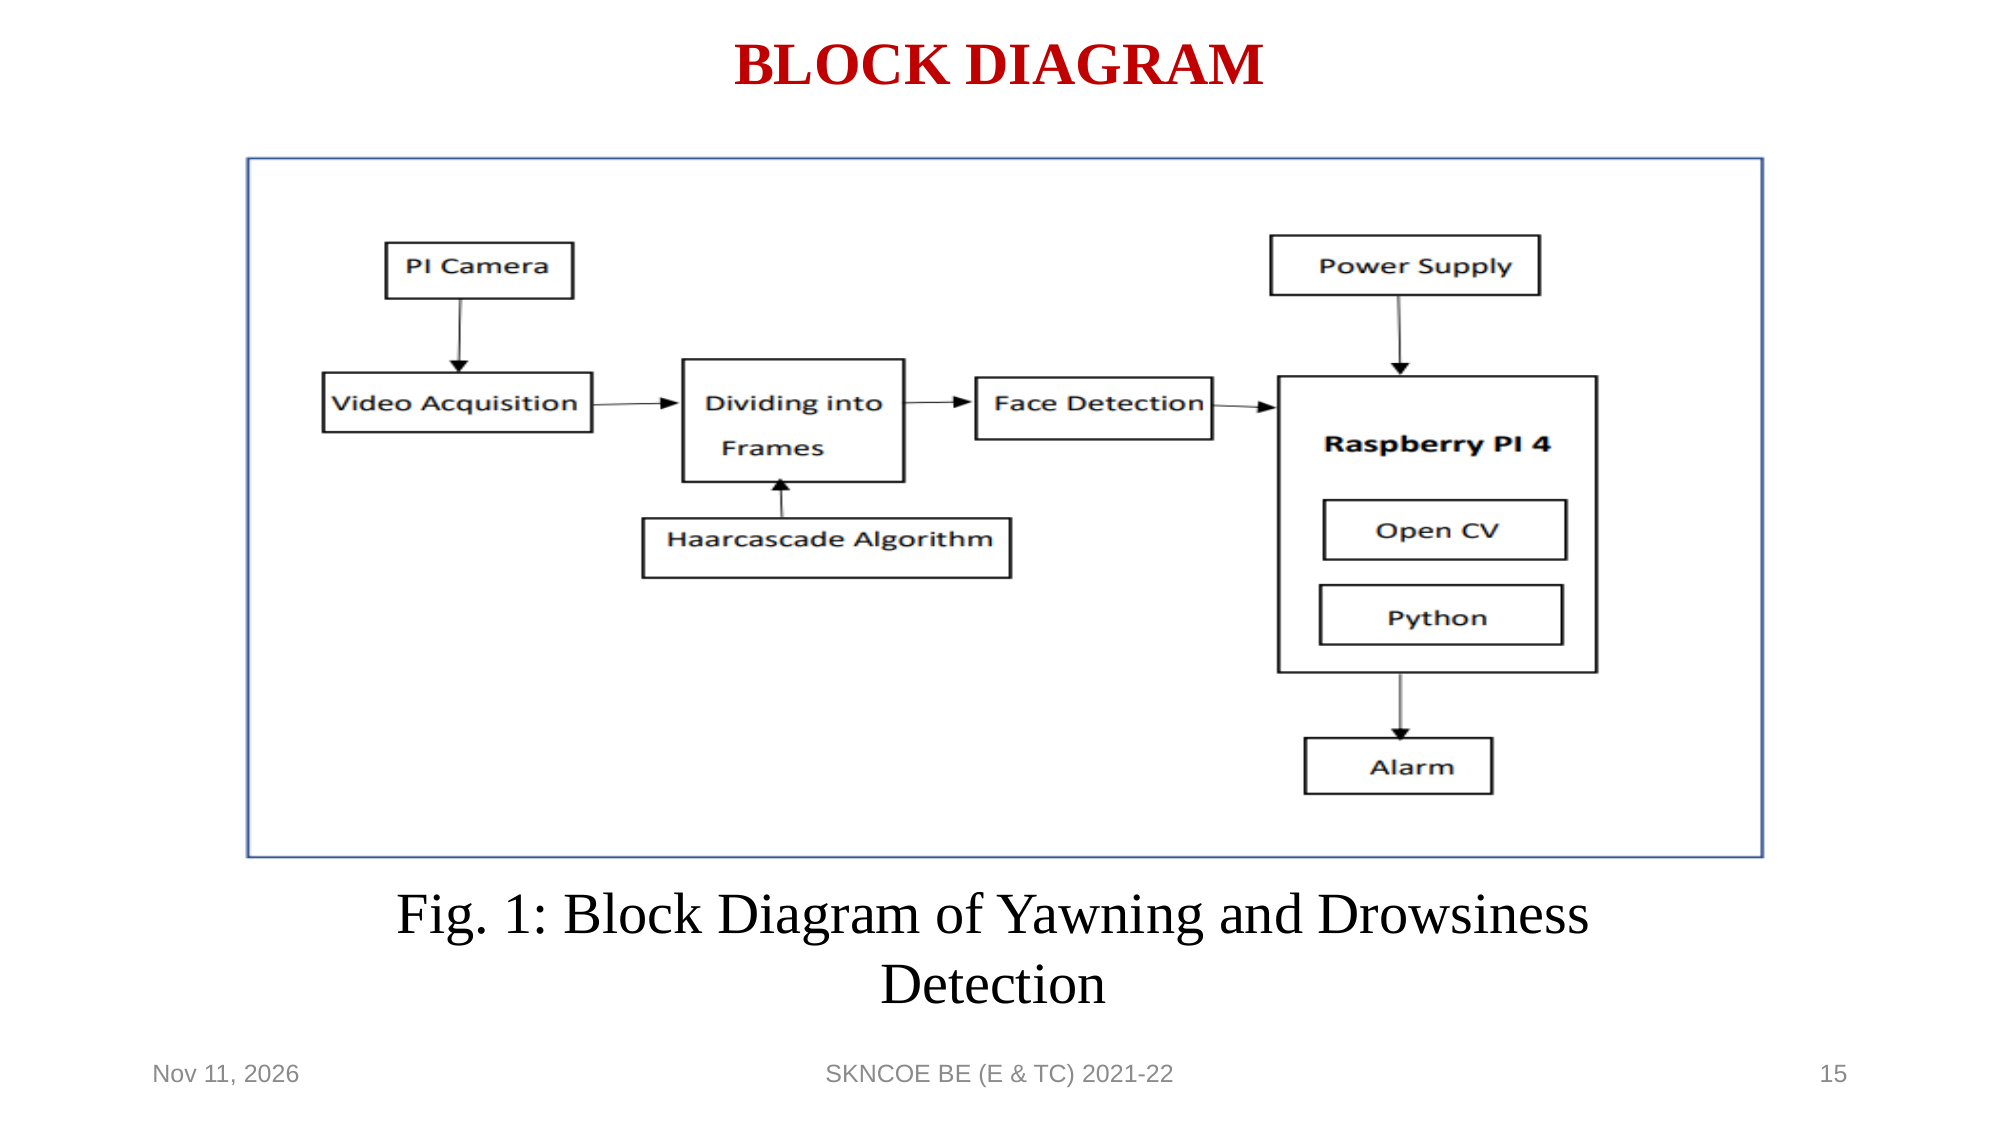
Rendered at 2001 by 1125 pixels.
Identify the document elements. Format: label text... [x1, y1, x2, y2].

slide_number 2-Jun-23 [137, 1042, 588, 1103]
slide_number 15 [1412, 1042, 1863, 1103]
footer SKNCOE BE (E & TC) 2021-22 [662, 1042, 1338, 1103]
picture [236, 156, 1788, 868]
text_box Fig. 1: Block Diagram of Yawning and Drowsiness Detection [324, 868, 1663, 1023]
title BLOCK DIAGRAM [324, 24, 1675, 105]
